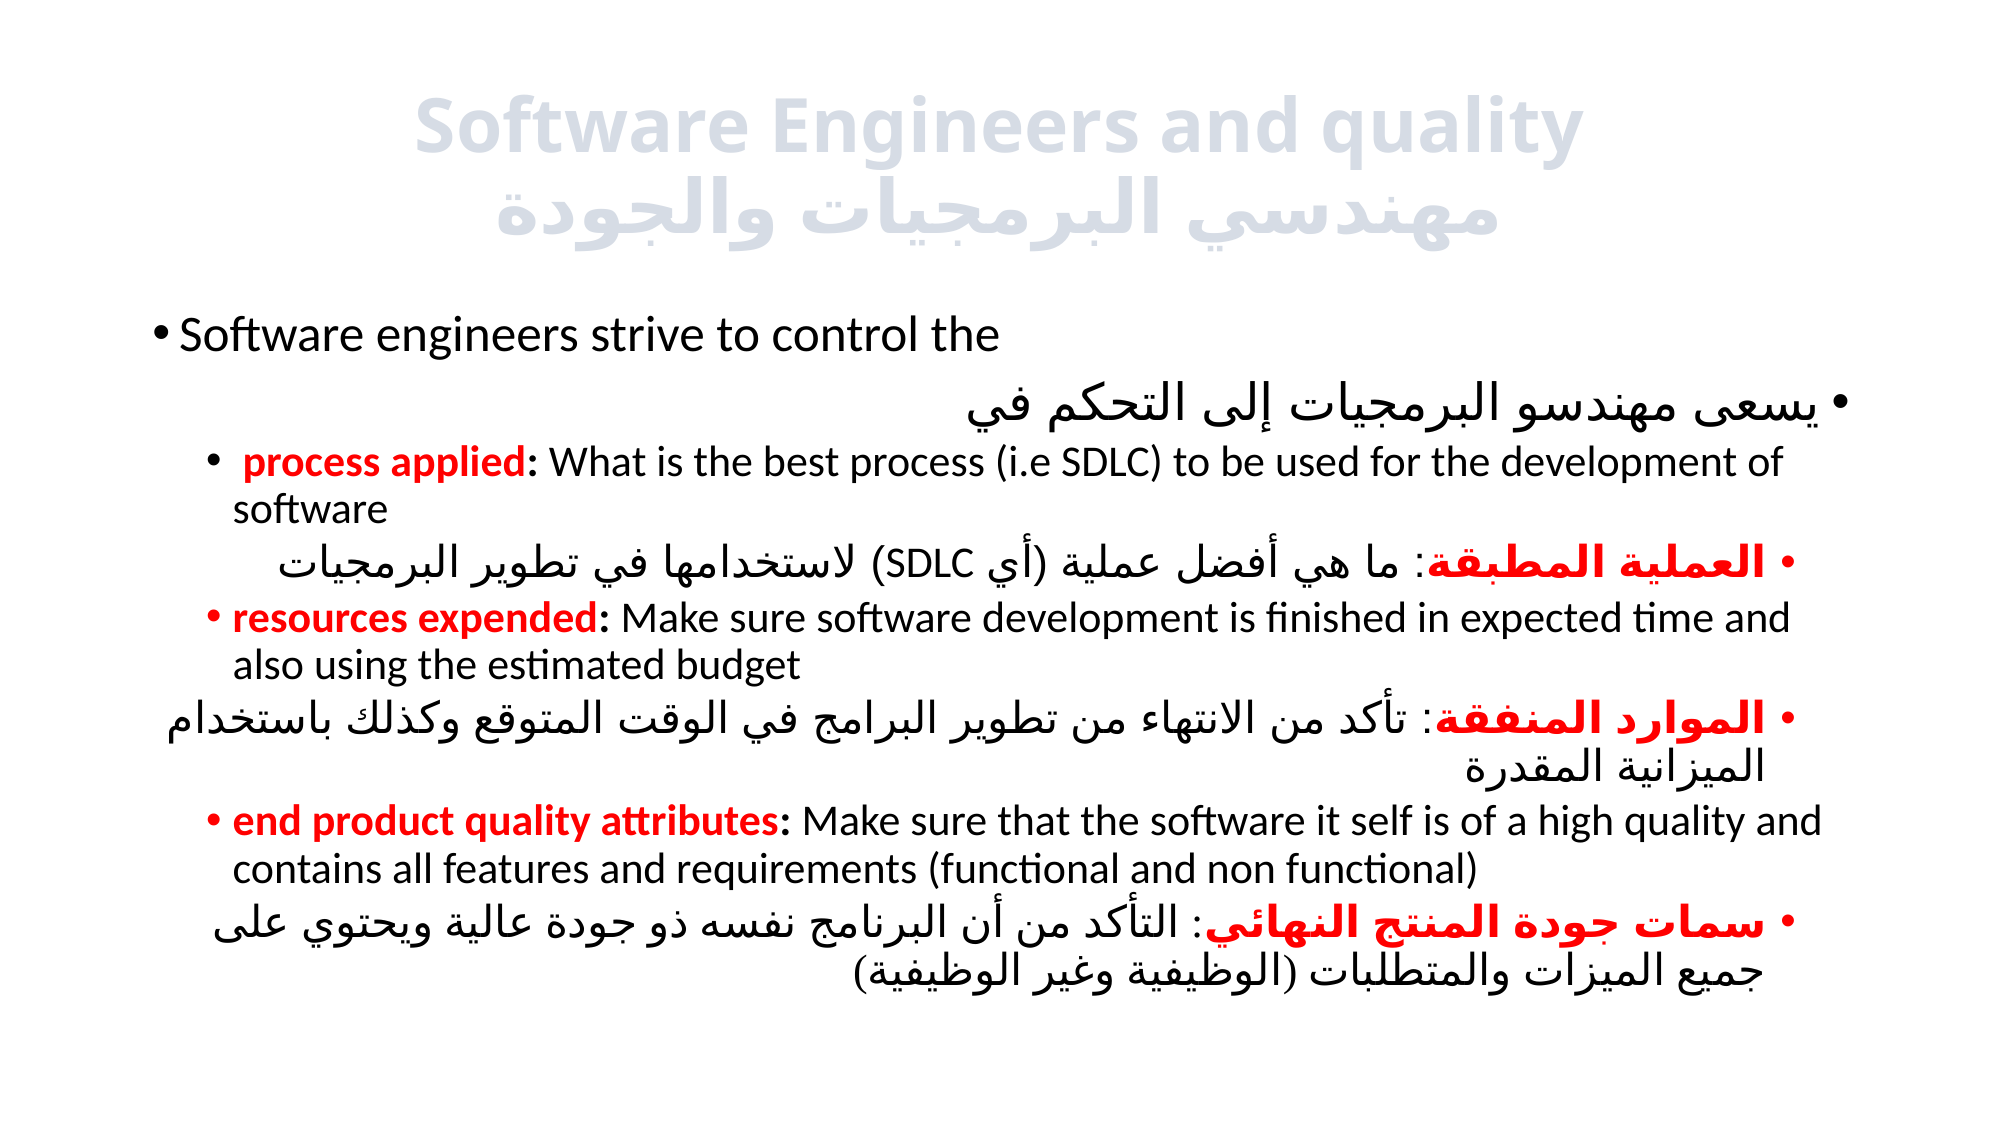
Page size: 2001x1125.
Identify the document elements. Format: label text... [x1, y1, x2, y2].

title Software Engineers and quality مهندسي البرمجيات والجودة [137, 59, 1863, 278]
list Software engineers strive to control the يسعى مهندسو البرمجيات إلى التحكم في process applied: What is the best process (i.e SDLC) to be used for the development of software العملية المطبقة: ما هي أفضل عملية (أي SDLC) لاستخدامها في تطوير البرمجيات resources expended: Make sure software development is finished in expected time and also using the estimated budget الموارد المنفقة: تأكد من الانتهاء من تطوير البرامج في الوقت المتوقع وكذلك باستخدام الميزانية المقدرة end product quality attributes: Make sure that the software it self is of a high quality and contains all features and requirements (functional and non functional) سمات جودة المنتج النهائي: التأكد من أن البرنامج نفسه ذو جودة عالية ويحتوي على جميع الميزات والمتطلبات (الوظيفية وغير الوظيفية) [137, 299, 1863, 1014]
